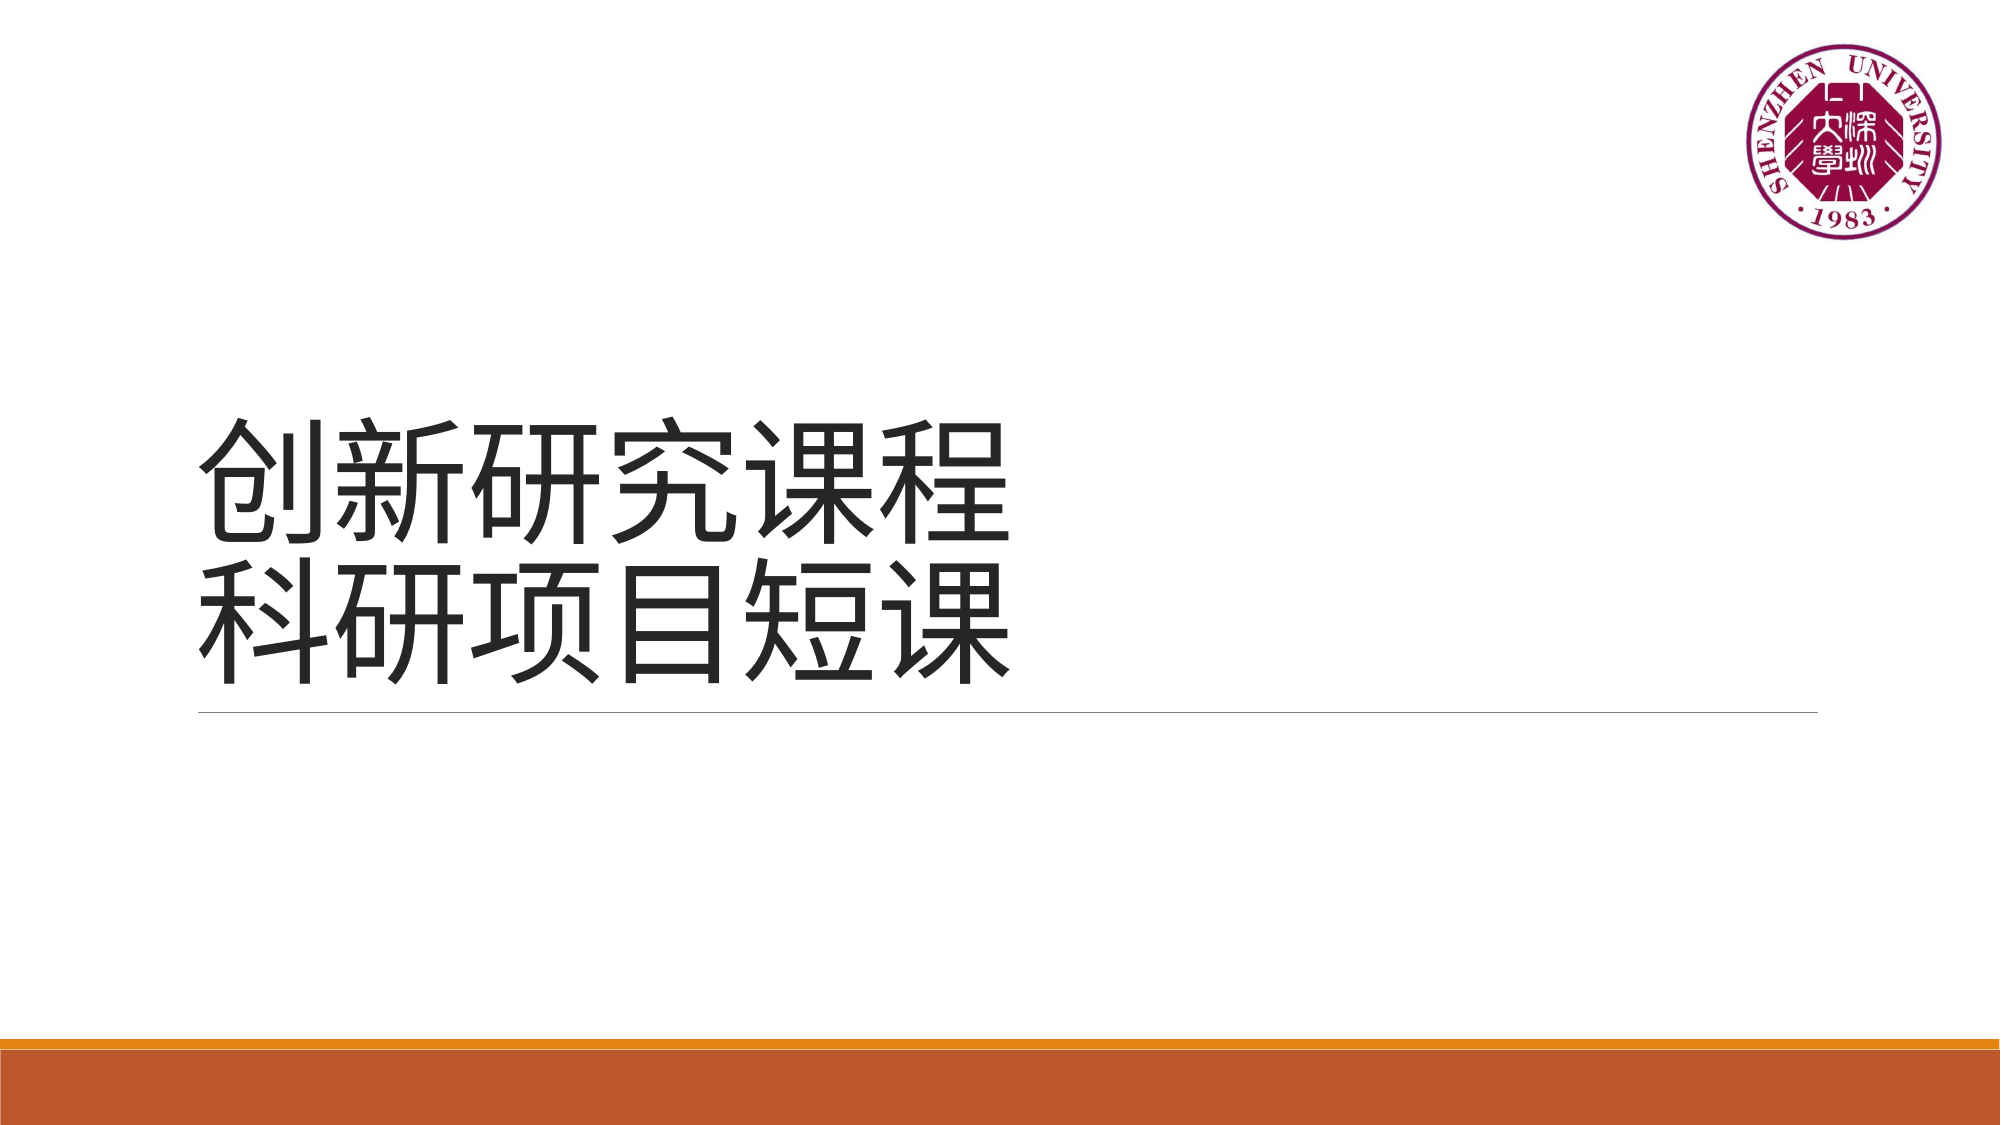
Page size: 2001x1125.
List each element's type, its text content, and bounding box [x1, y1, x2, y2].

title 创新研究课程 科研项目短课 [180, 124, 1830, 710]
picture [1722, 34, 1957, 242]
